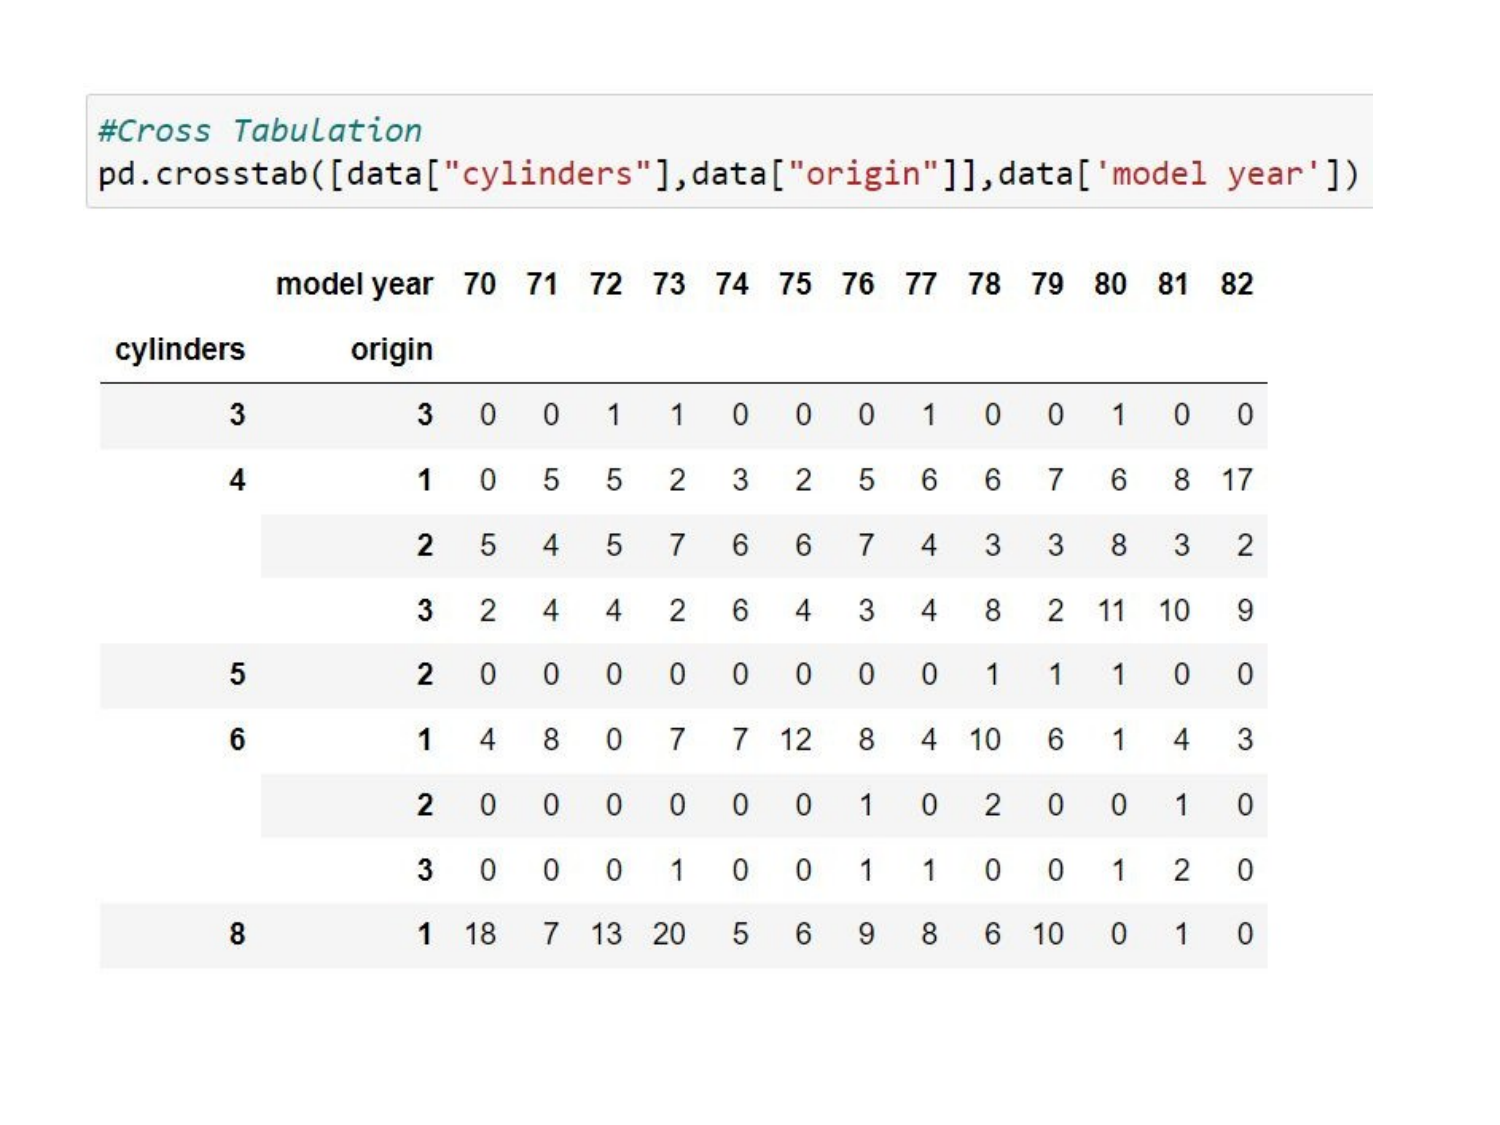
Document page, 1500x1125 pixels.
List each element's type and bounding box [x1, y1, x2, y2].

picture [83, 83, 1374, 975]
